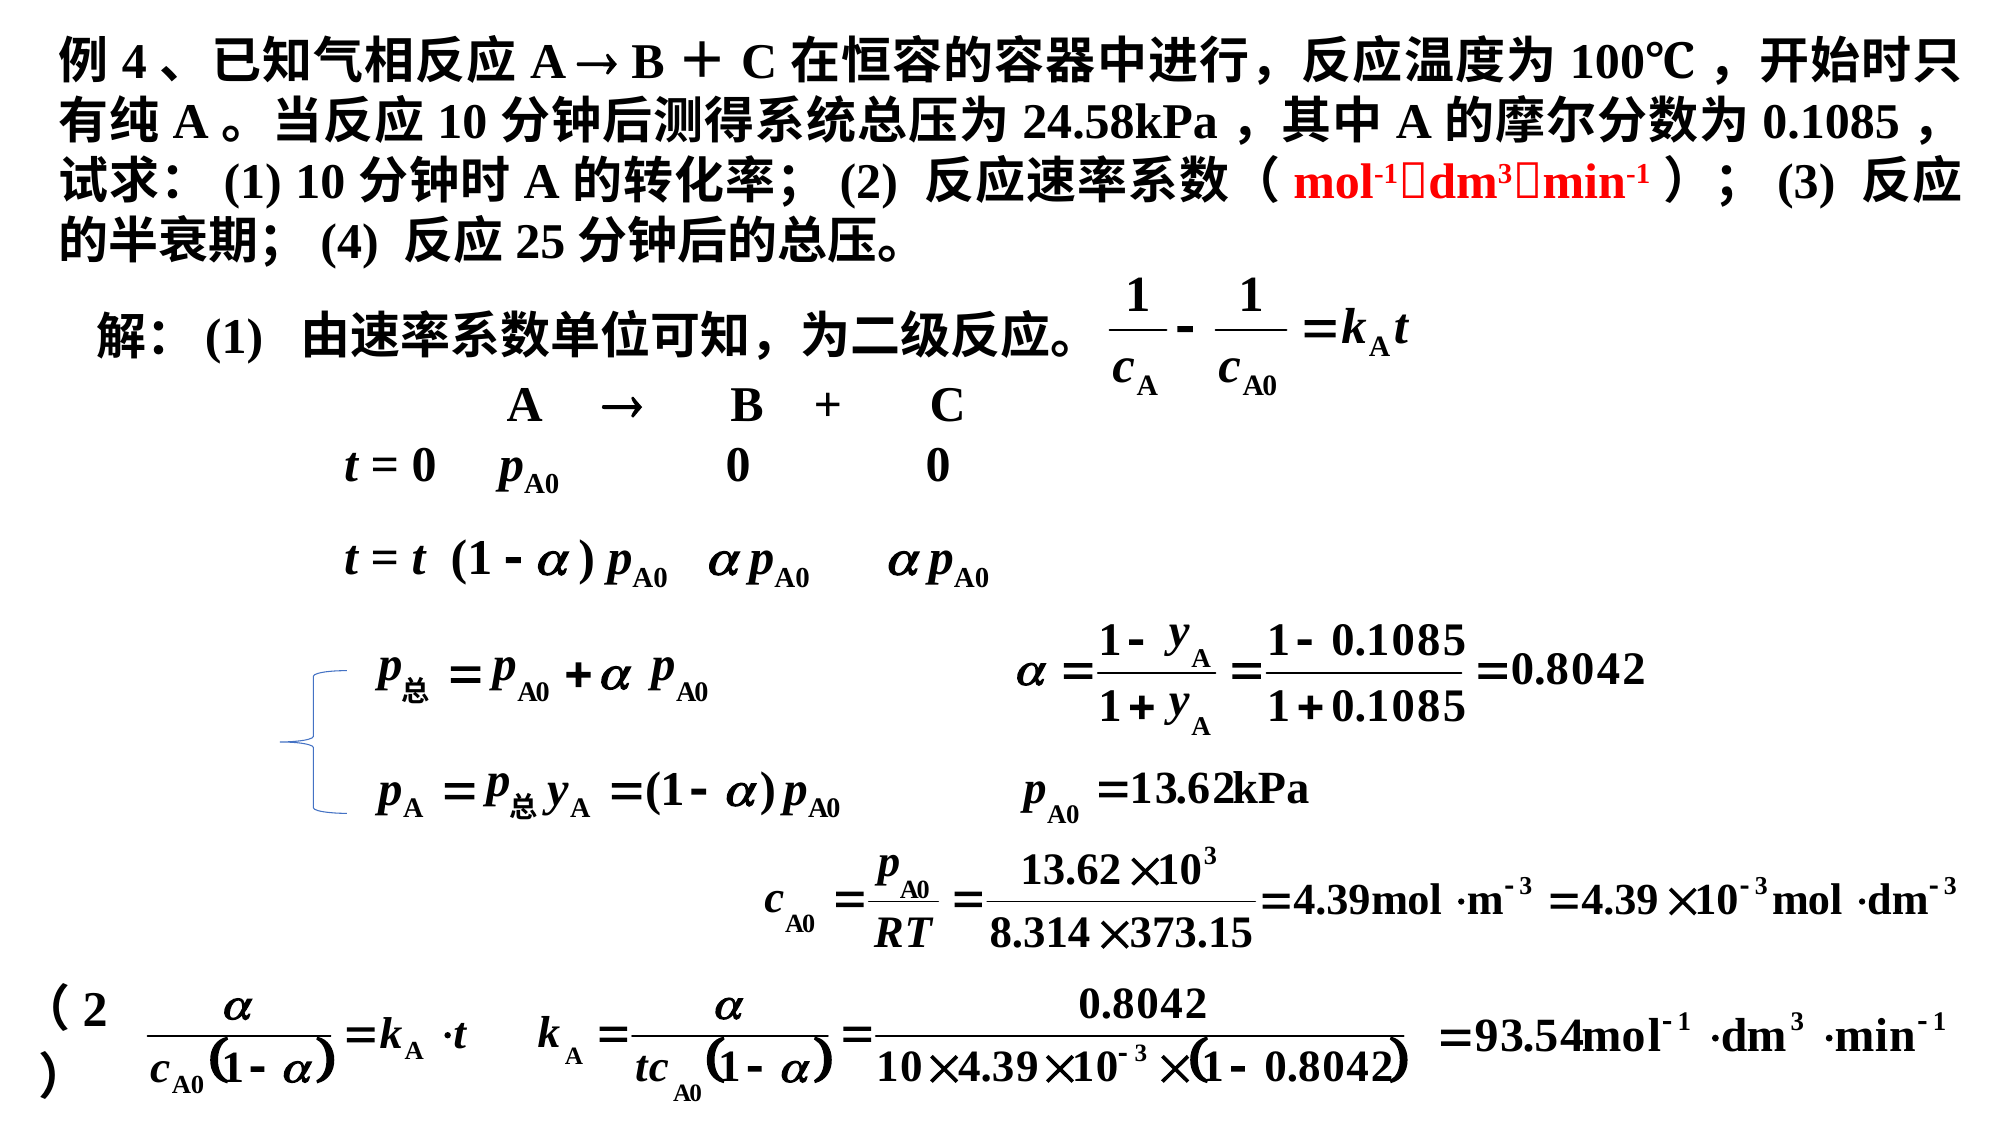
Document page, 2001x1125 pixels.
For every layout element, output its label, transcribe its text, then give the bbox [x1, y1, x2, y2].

text_box 例4、已知气相反应A  B＋C在恒容的容器中进行，反应温度为100℃，开始时只有纯A。当反应10分钟后测得系统总压为24.58kPa，其中A的摩尔分数为0.1085，试求：(1) 10分钟时A的转化率；(2) 反应速率系数（mol-1dm3min-1）；(3) 反应的半衰期；(4) 反应25分钟后的总压。 [43, 21, 1978, 276]
picture [1429, 998, 1955, 1064]
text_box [1009, 610, 1647, 747]
text_box A  B + C t = 0 pA0 0 0 t = t (1   ) pA0  pA0  pA0 [241, 364, 1235, 661]
text_box [279, 670, 347, 814]
text_box 解： [64, 288, 242, 374]
picture [364, 756, 1964, 958]
picture [531, 976, 1414, 1112]
picture [364, 640, 719, 718]
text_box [1009, 756, 1318, 834]
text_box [1101, 259, 1419, 407]
text_box (1) 由速率系数单位可知，为二级反应。 [190, 295, 1101, 371]
text_box （2） [0, 968, 159, 1114]
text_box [139, 973, 479, 1104]
